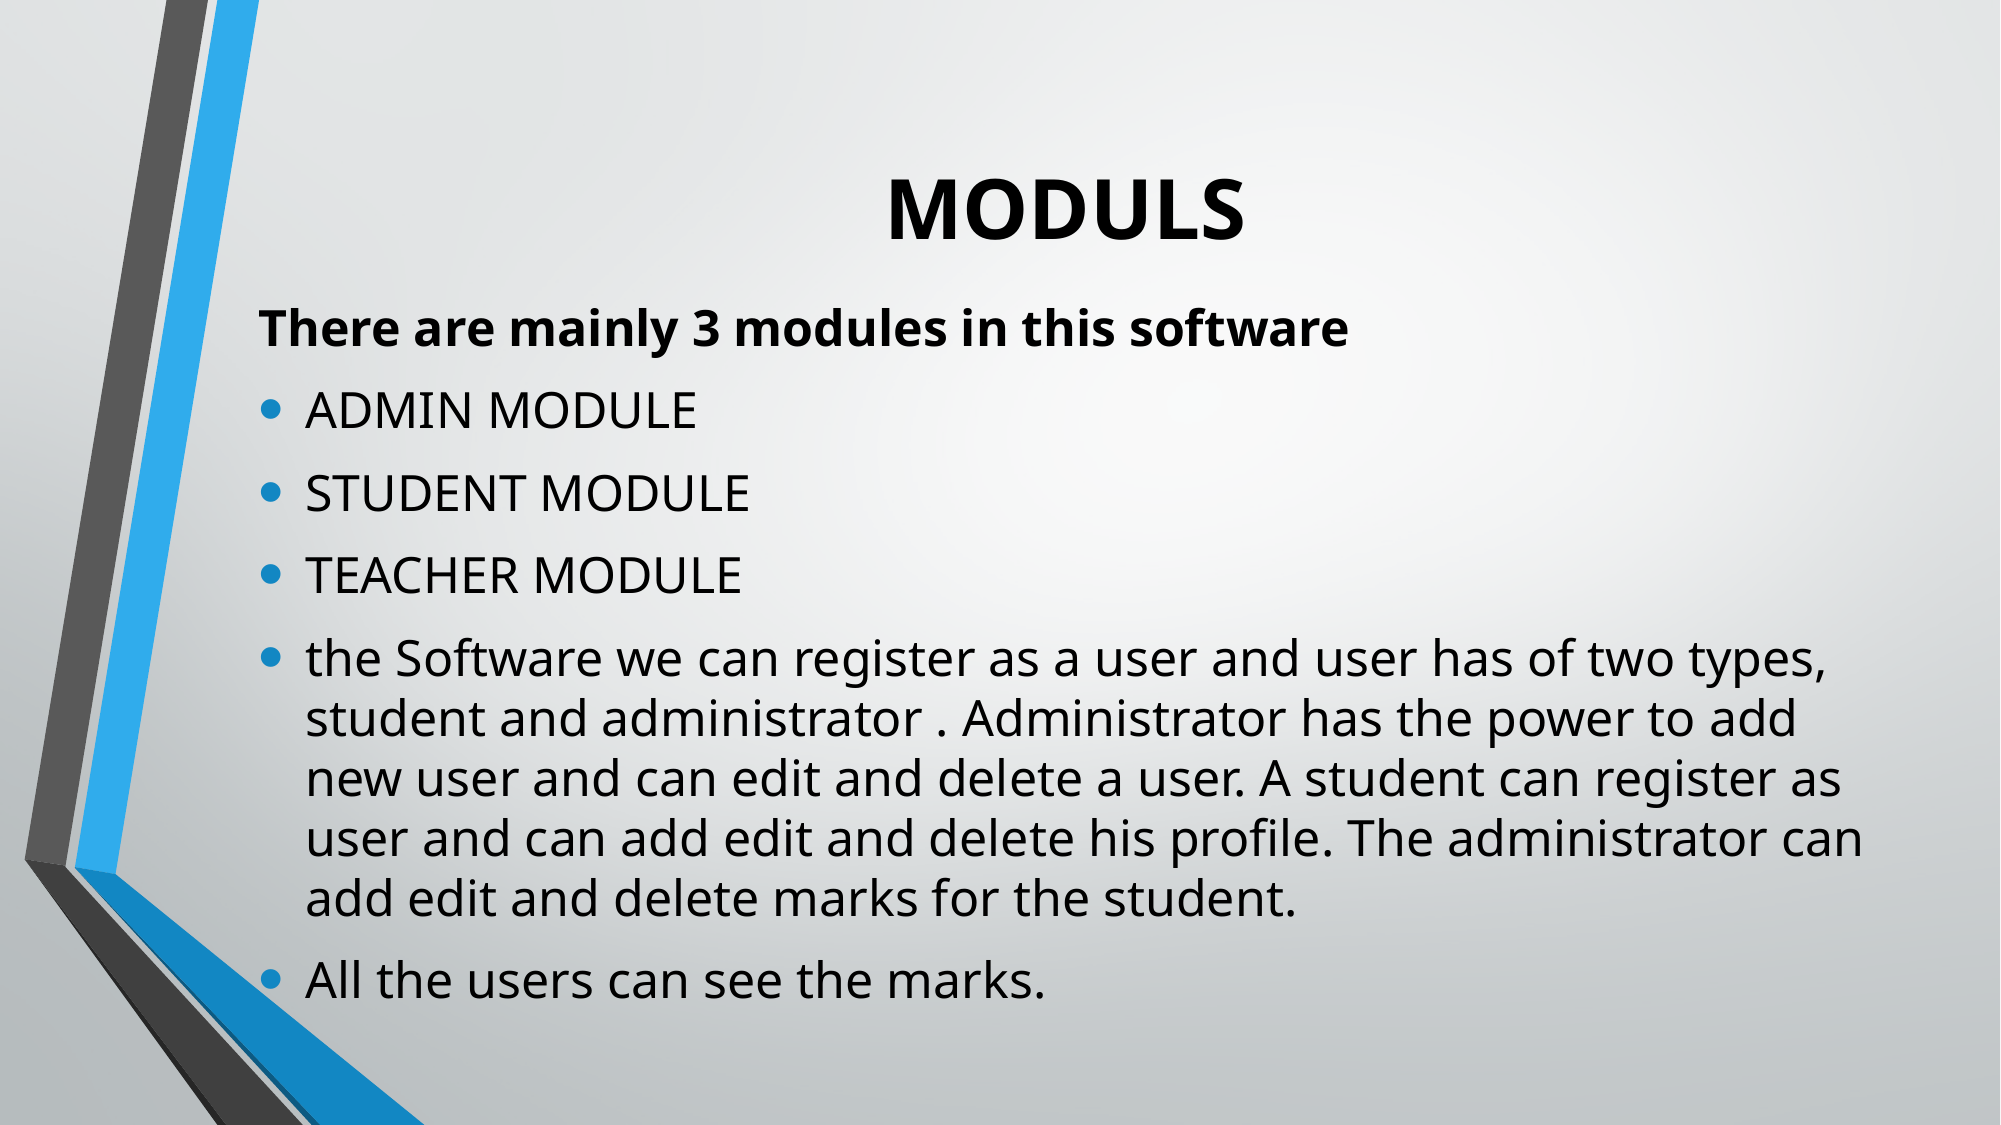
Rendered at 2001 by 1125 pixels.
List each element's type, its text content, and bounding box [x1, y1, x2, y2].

title MODULS [243, 112, 1887, 400]
list There are mainly 3 modules in this software ADMIN MODULE STUDENT MODULE TEACHER MODULE the Software we can register as a user and user has of two types, student and administrator . Administrator has the power to add new user and can edit and delete a user. A student can register as user and can add edit and delete his profile. The administrator can add edit and delete marks for the student. All the users can see the marks. [243, 437, 1887, 950]
